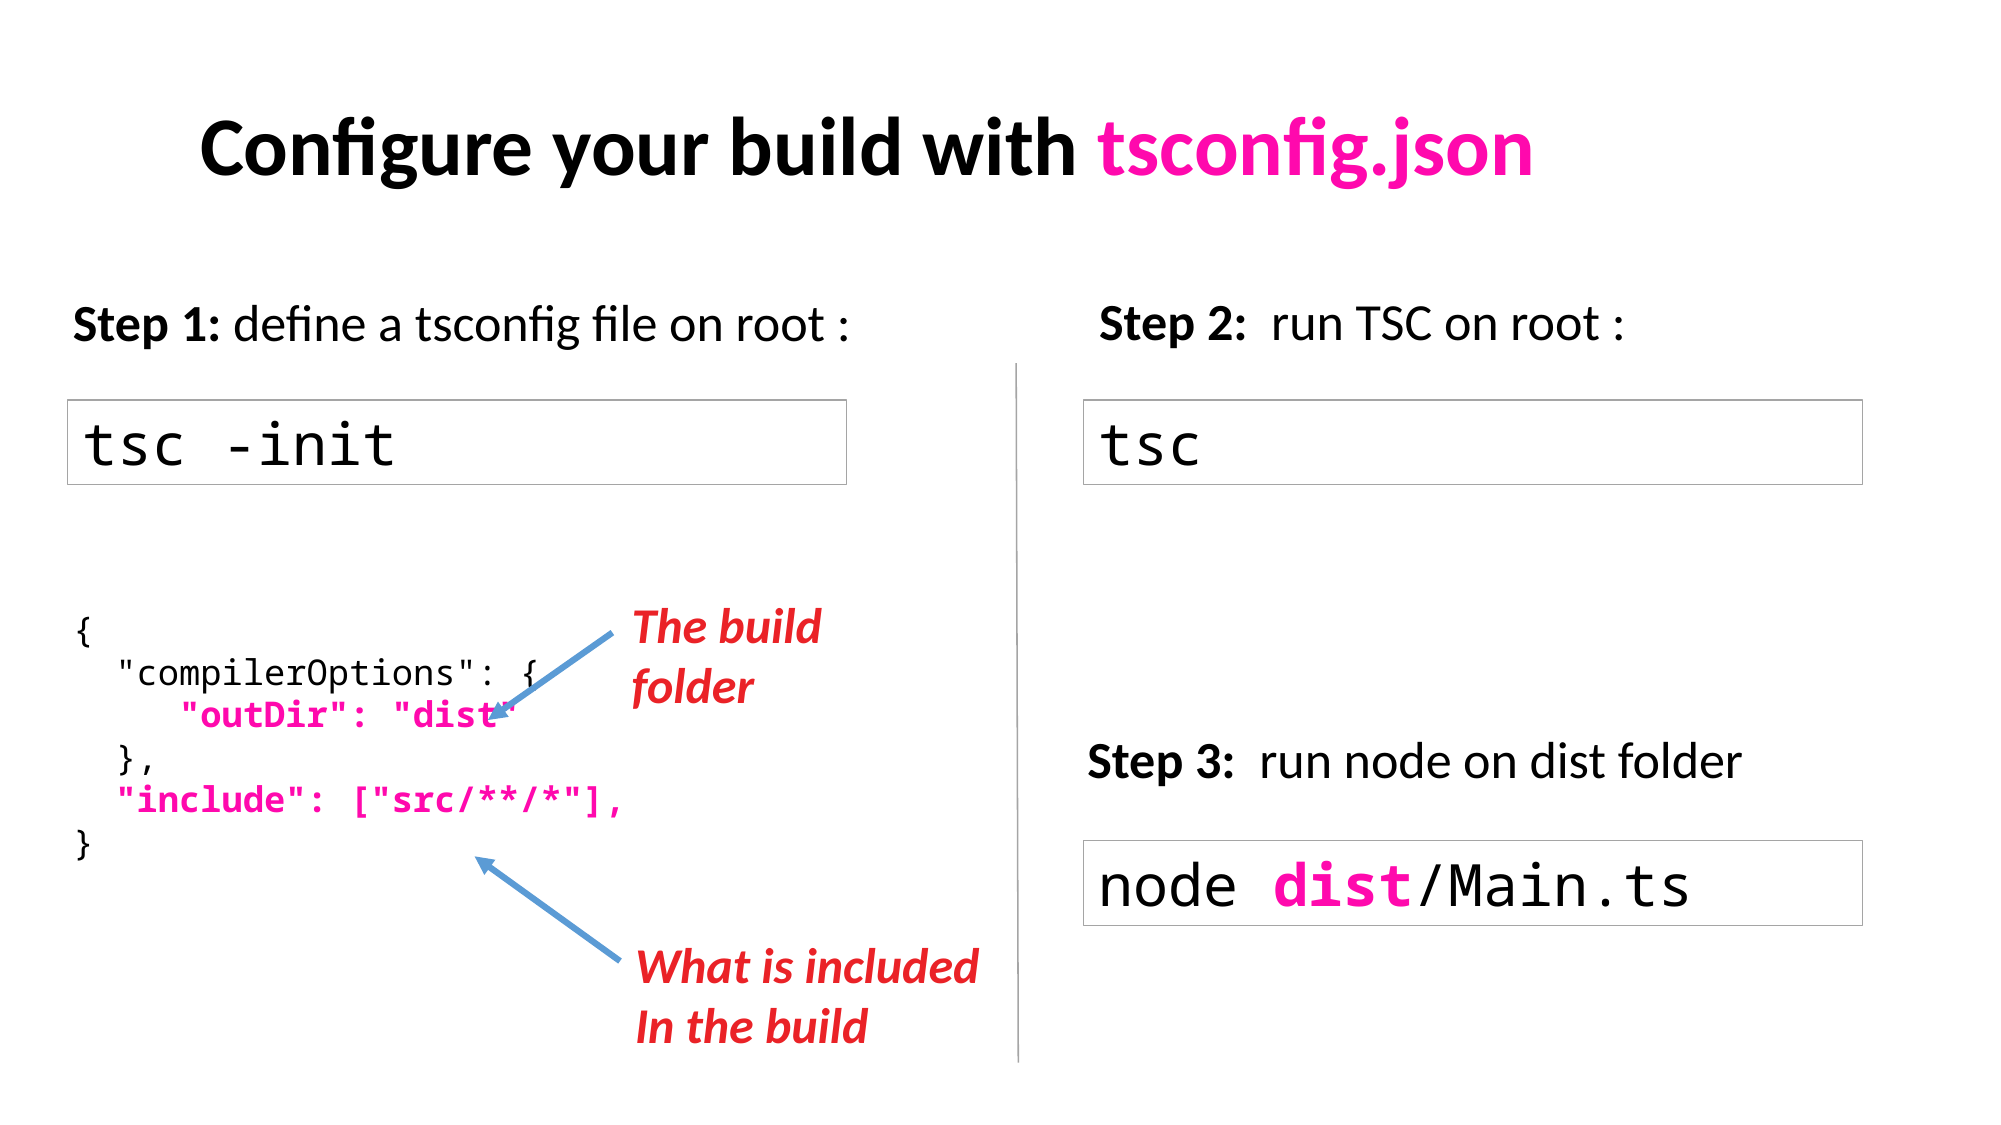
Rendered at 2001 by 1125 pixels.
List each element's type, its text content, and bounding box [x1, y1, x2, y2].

text_box { "compilerOptions": { "outDir": "dist" }, "include": ["src/**/*"], } [57, 599, 669, 956]
text_box node dist/Main.ts [1083, 840, 1863, 926]
text_box Step 2: run TSC on root : [1084, 281, 1886, 359]
text_box Step 1: define a tsconfig file on root : [57, 282, 940, 360]
text_box The build folder [616, 585, 839, 721]
text_box Step 3: run node on dist folder [1072, 718, 1874, 796]
text_box tsc [1083, 399, 1863, 485]
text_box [474, 856, 621, 962]
text_box What is included In the build [620, 926, 1010, 1062]
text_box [1015, 362, 1019, 1063]
text_box tsc -init [67, 399, 847, 485]
text_box Configure your build with tsconfig.json [184, 84, 2000, 200]
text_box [487, 632, 613, 721]
